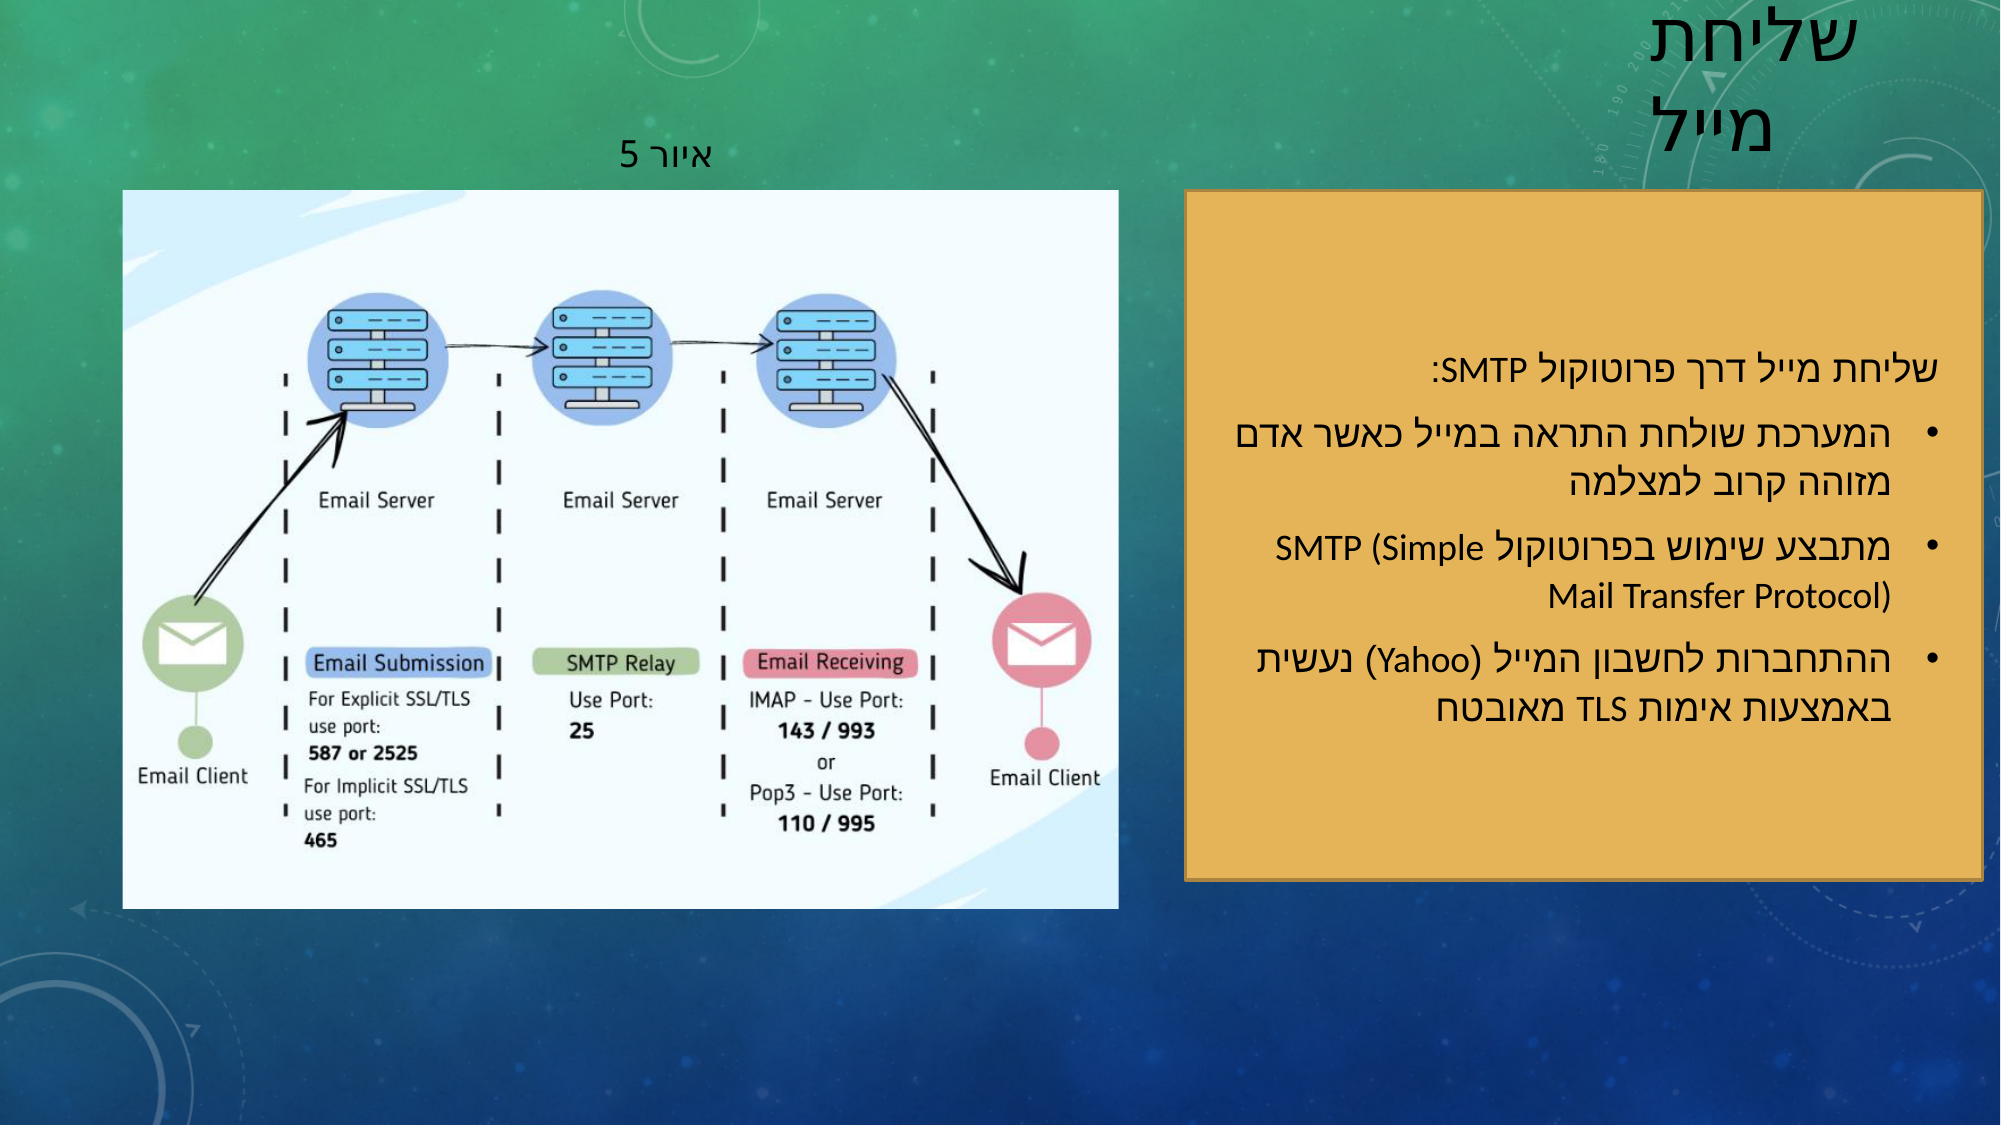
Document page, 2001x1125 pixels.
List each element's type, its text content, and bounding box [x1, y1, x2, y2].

picture [0, 0, 2001, 1125]
title שליחת מייל [1635, 17, 1983, 136]
text_box איור 5 [603, 122, 729, 183]
list שליחת מייל דרך פרוטוקול SMTP: המערכת שולחת התראה במייל כאשר אדם מזוהה קרוב למצלמה מתבצע שימוש בפרוטוקול SMTP (Simple Mail Transfer Protocol) ההתחברות לחשבון המייל (Yahoo) נעשית באמצעות אימות TLS מאובטח [1184, 189, 1984, 882]
